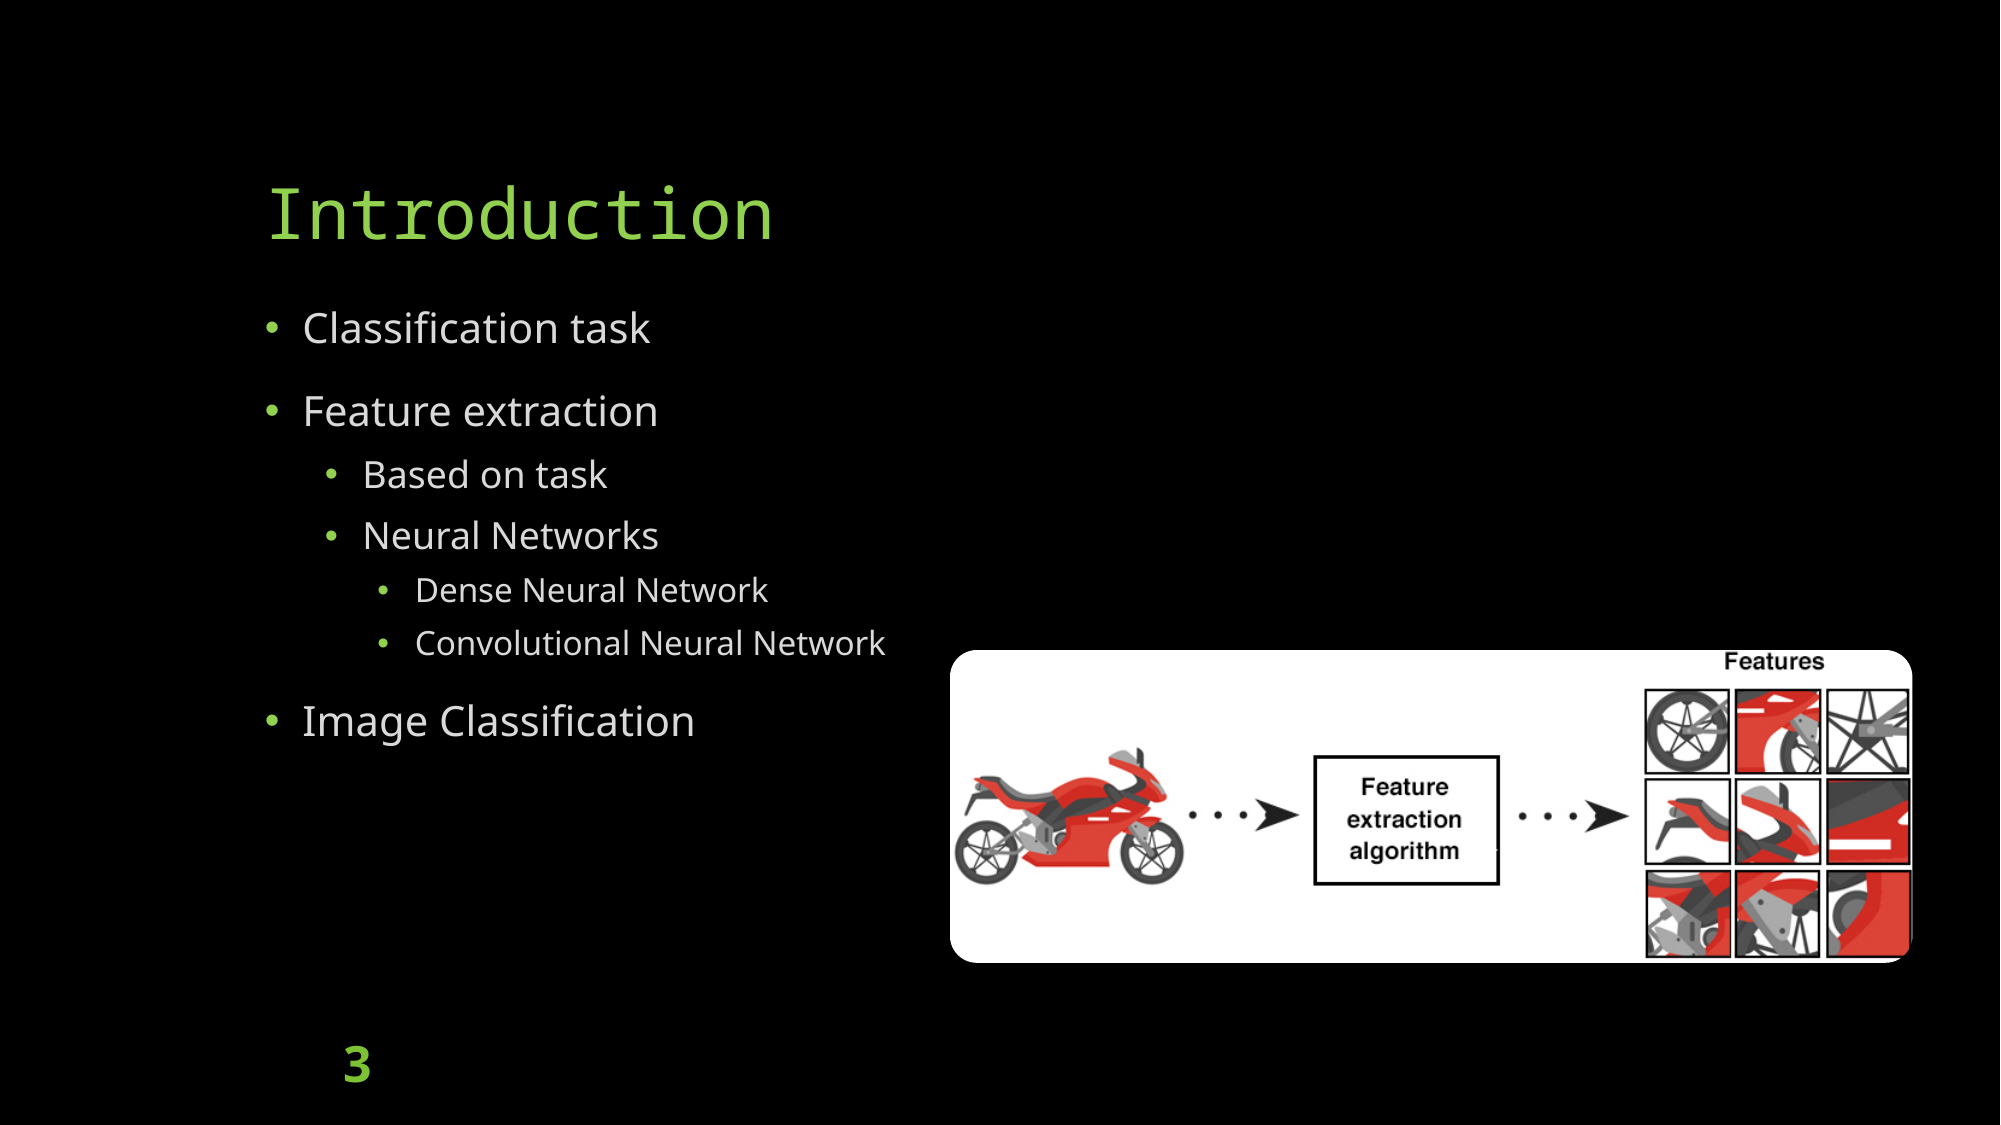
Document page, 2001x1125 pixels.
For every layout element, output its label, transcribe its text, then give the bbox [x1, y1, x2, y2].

slide_number 3 [249, 1045, 388, 1088]
picture [949, 649, 1913, 963]
title Introduction [249, 75, 1750, 263]
list Classification task Feature extraction Based on task Neural Networks Dense Neural Network Convolutional Neural Network Image Classification [249, 299, 1750, 1000]
